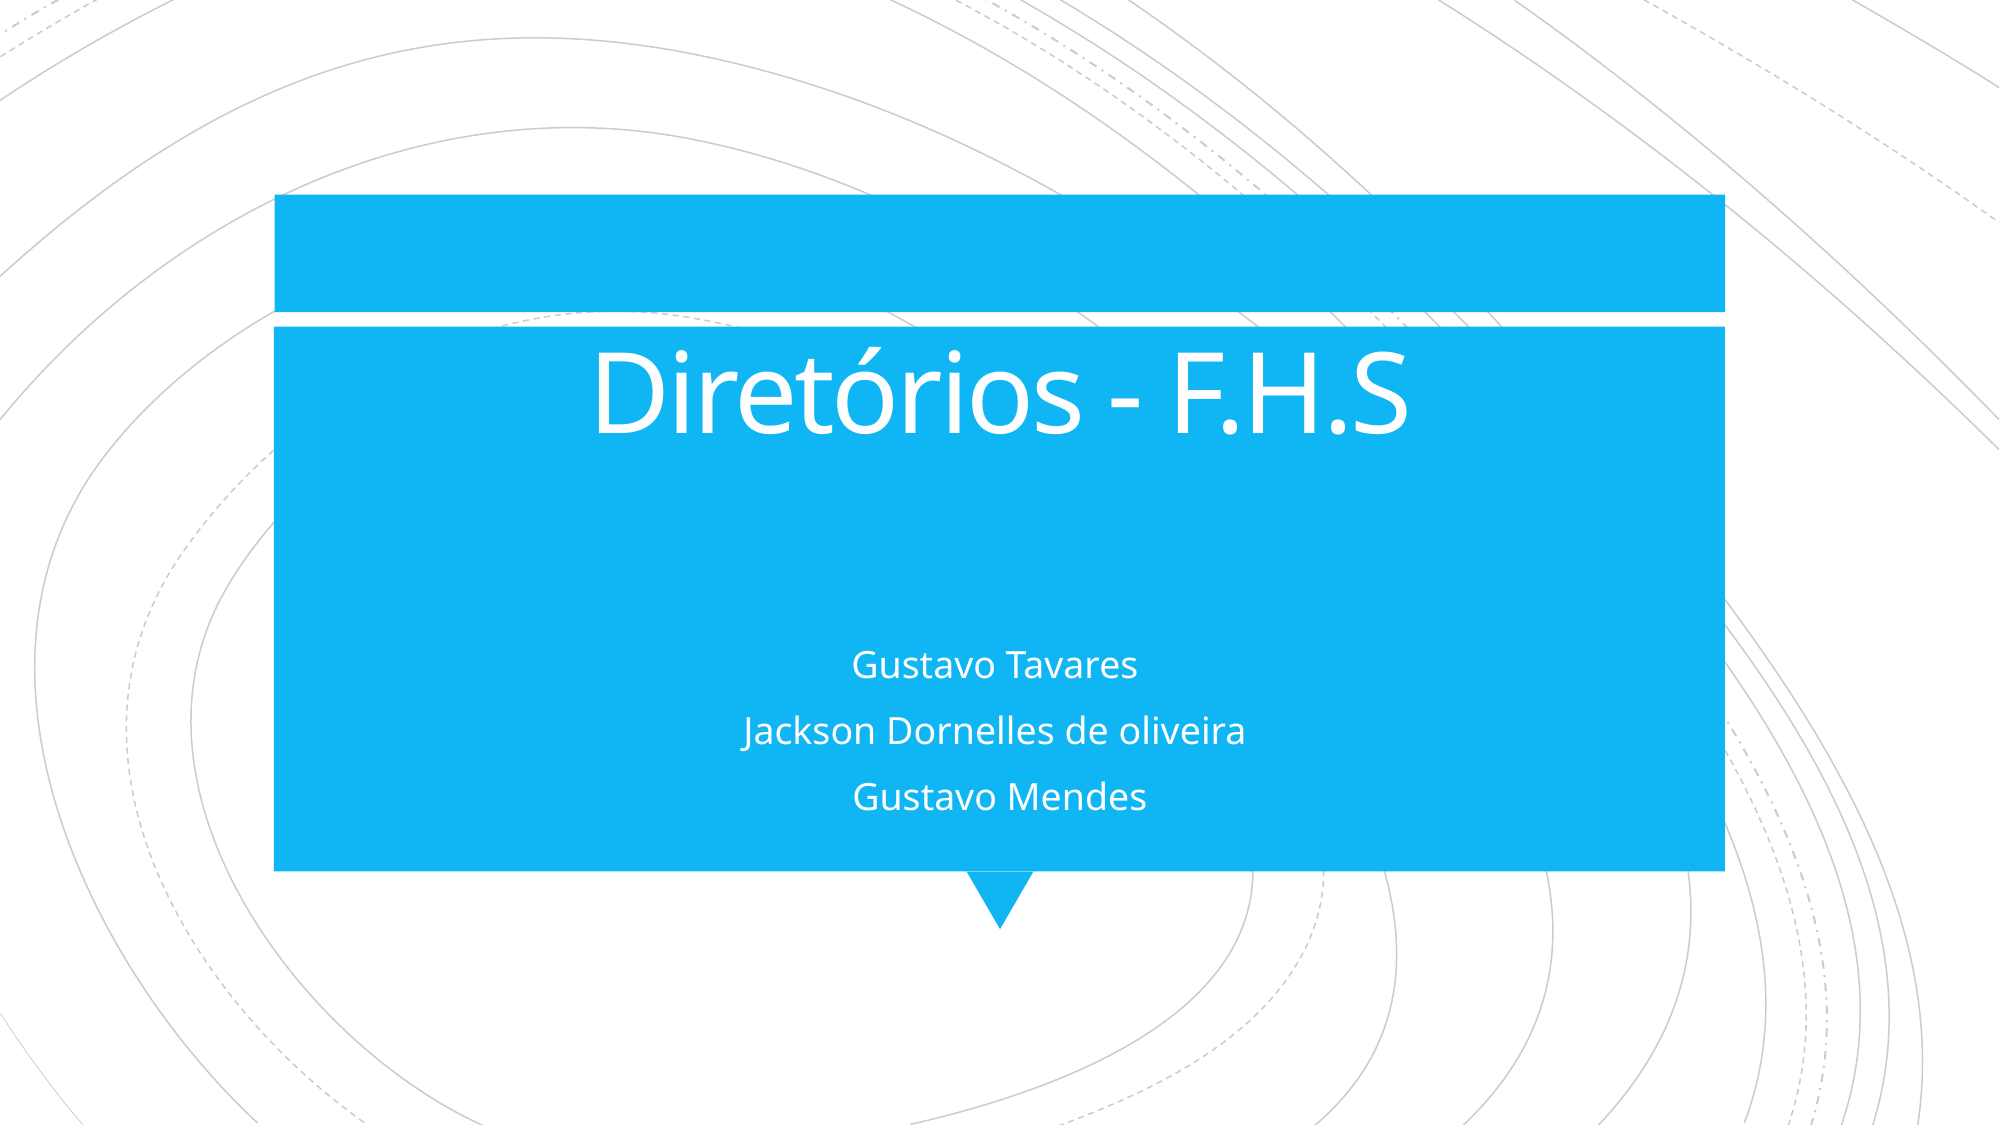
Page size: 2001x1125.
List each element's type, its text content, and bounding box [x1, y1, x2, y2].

subtitle Gustavo Tavares Jackson Dornelles de oliveira Gustavo Mendes [288, 640, 1712, 858]
title Diretórios - F.H.S [249, 184, 1750, 456]
